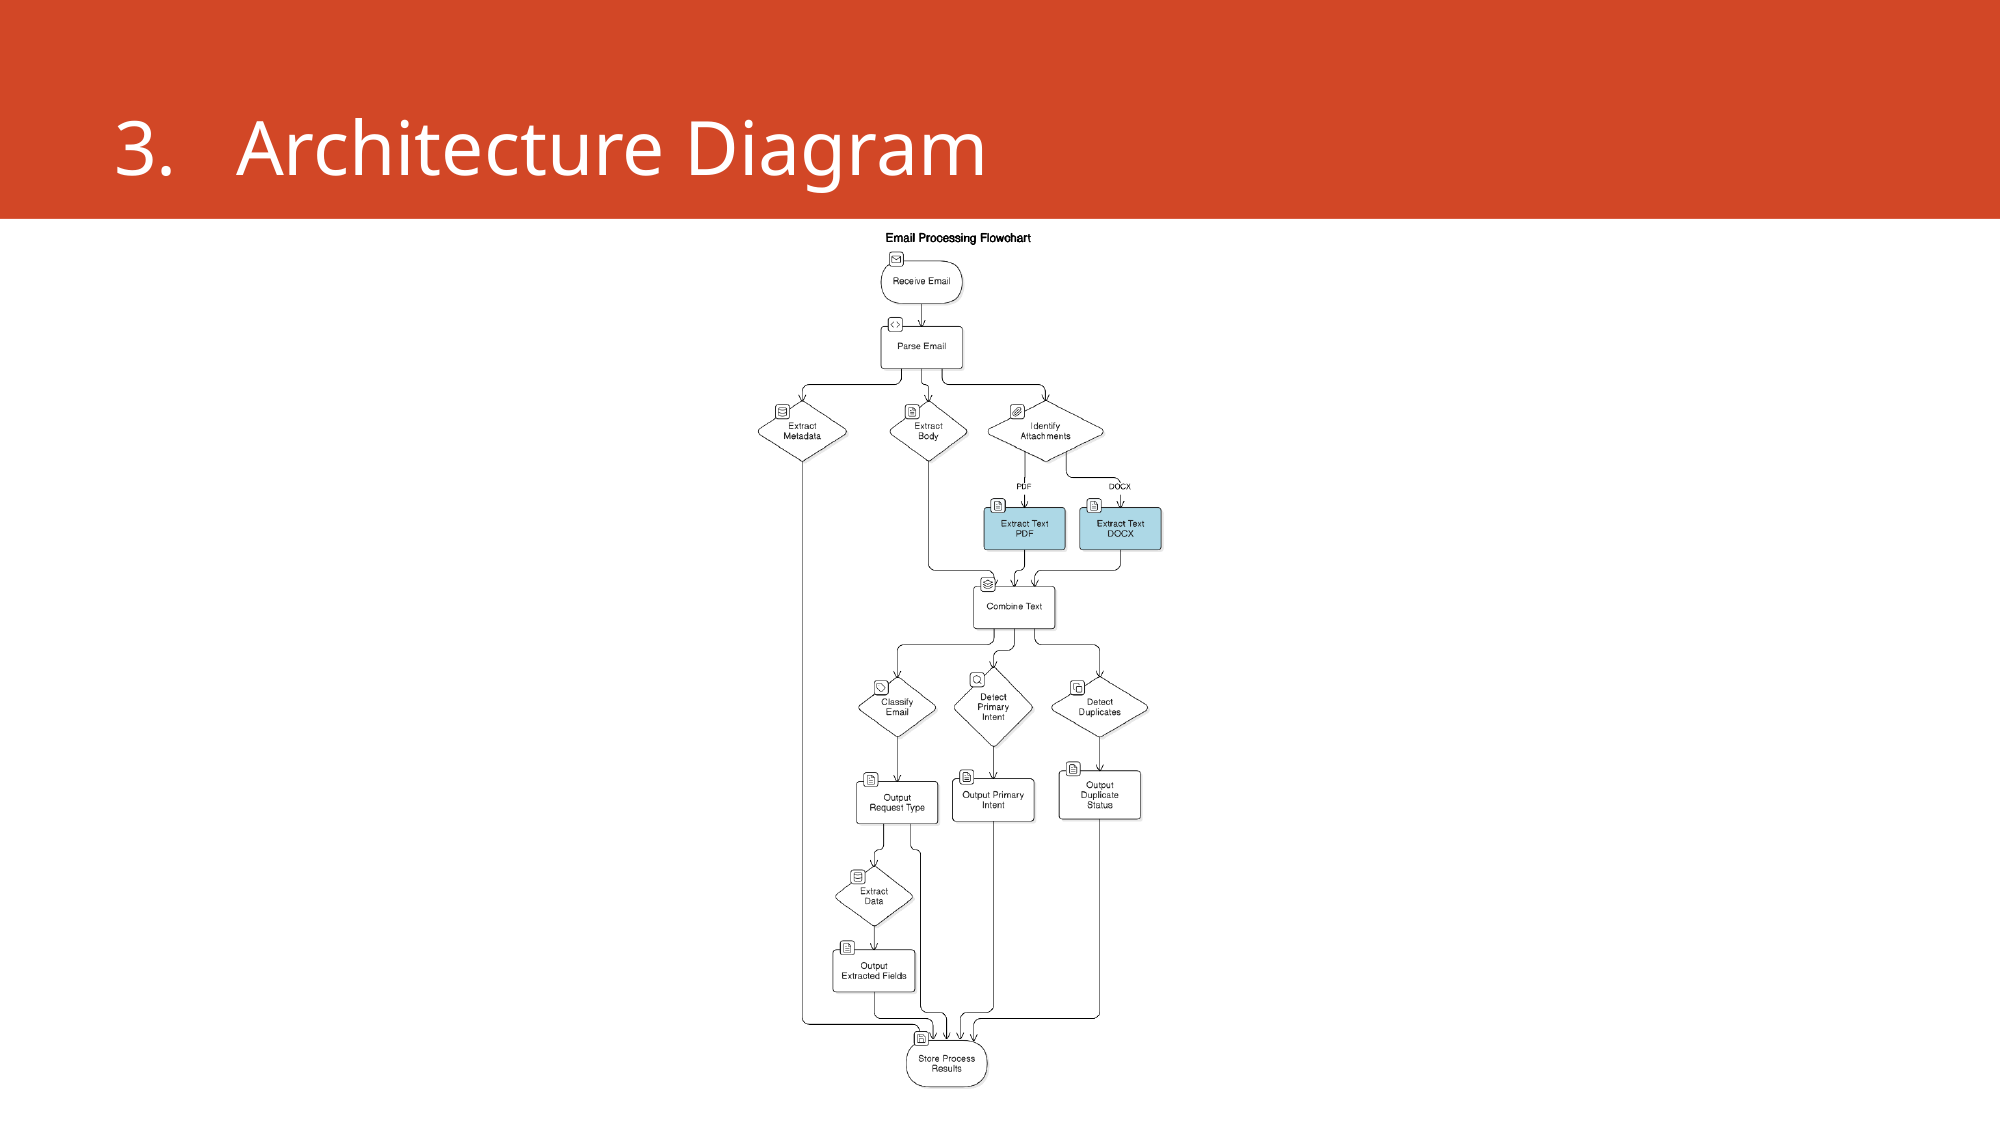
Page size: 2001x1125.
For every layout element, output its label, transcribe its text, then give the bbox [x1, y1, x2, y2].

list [742, 226, 1177, 1110]
title Architecture Diagram [99, 0, 1863, 199]
